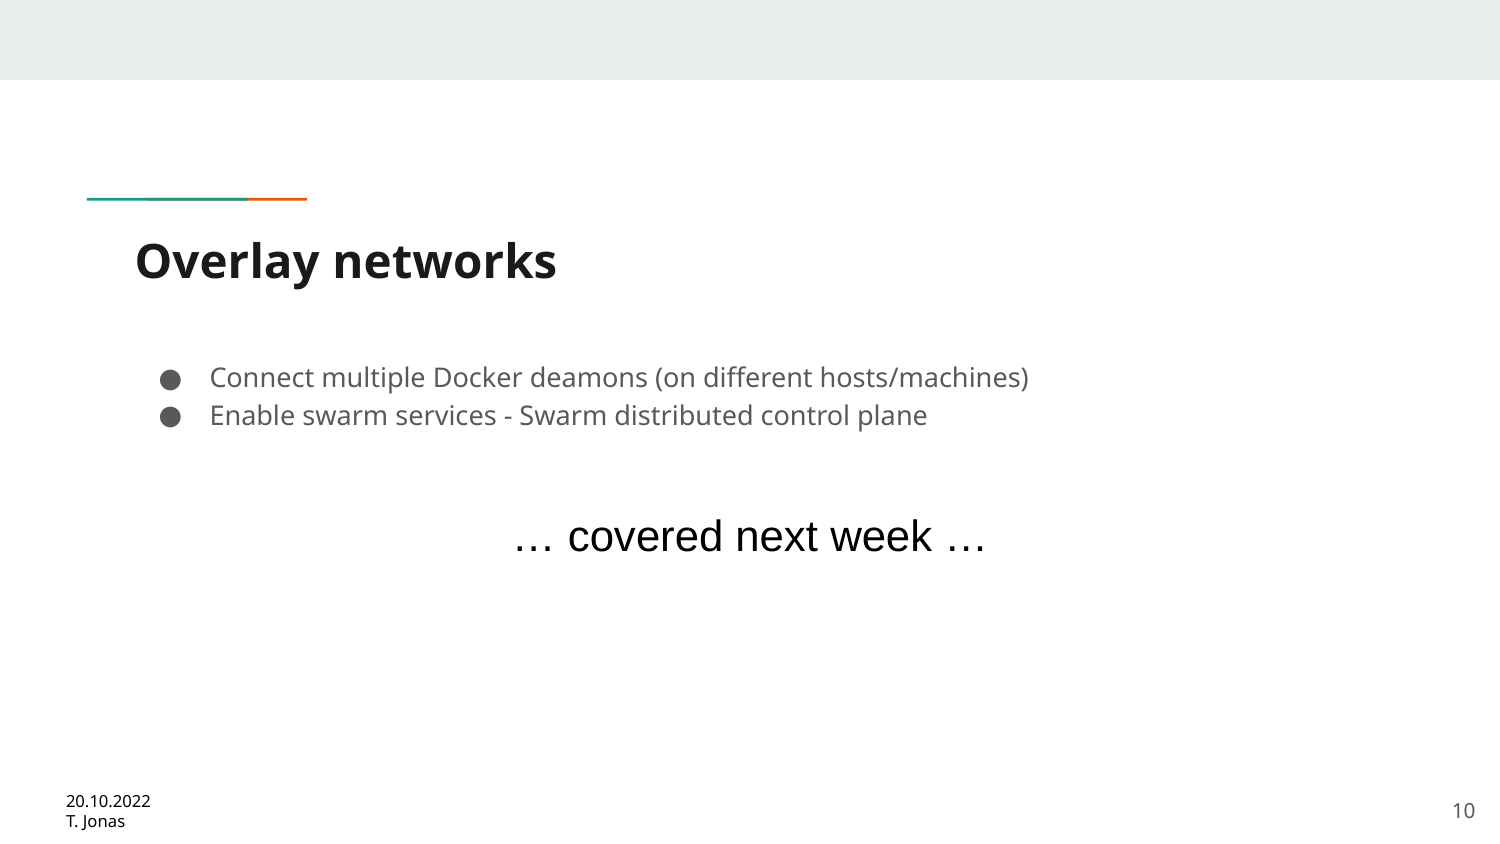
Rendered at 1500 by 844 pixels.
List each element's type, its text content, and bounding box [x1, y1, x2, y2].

title Overlay networks [119, 216, 1381, 305]
list Connect multiple Docker deamons (on different hosts/machines) Enable swarm services - Swarm distributed control plane … covered next week … [119, 341, 1381, 712]
slide_number ‹#› [1400, 779, 1491, 844]
